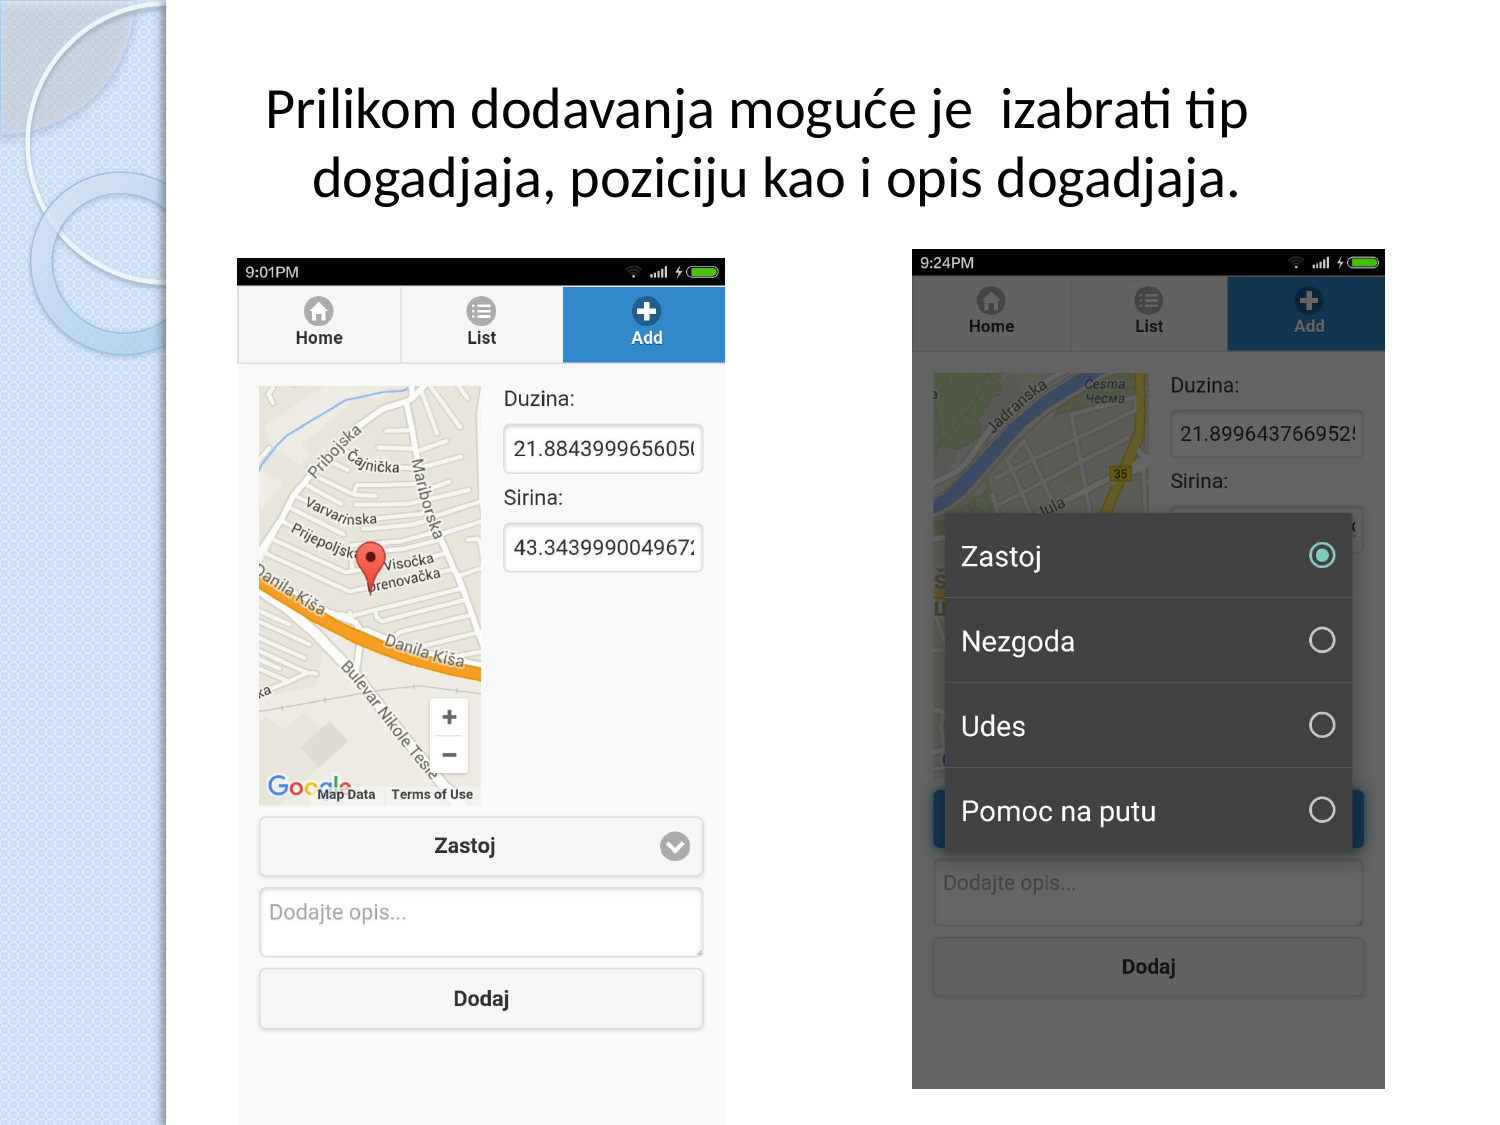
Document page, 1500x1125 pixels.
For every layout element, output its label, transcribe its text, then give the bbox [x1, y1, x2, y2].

picture [912, 249, 1385, 1090]
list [237, 257, 726, 1125]
list Prilikom dodavanja moguće je izabrati tip dogadjaja, poziciju kao i opis dogadjaja. [237, 62, 1375, 300]
